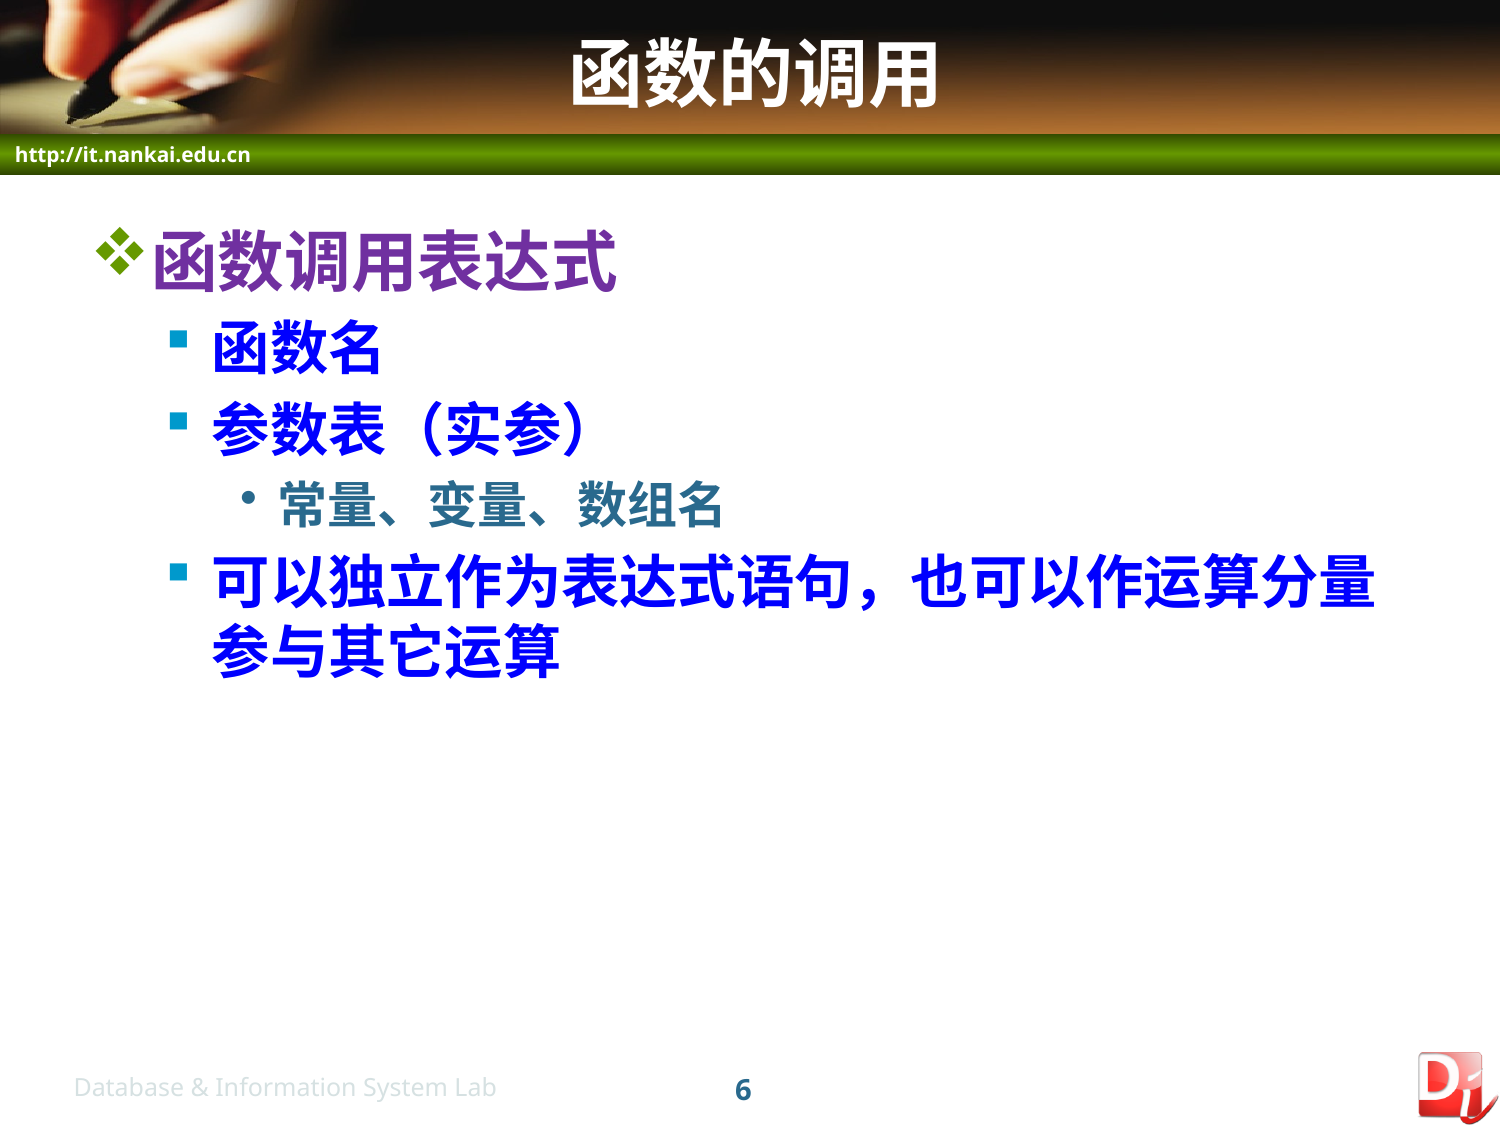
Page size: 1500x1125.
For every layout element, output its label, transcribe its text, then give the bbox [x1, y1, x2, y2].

title 函数的调用 [74, 24, 1438, 118]
slide_number 6 [607, 1063, 880, 1112]
picture [1417, 1052, 1500, 1125]
picture [0, 0, 1500, 134]
list 函数调用表达式 函数名 参数表（实参） 常量、变量、数组名 可以独立作为表达式语句，也可以作运算分量参与其它运算 [74, 212, 1413, 1038]
footer Database & Information System Lab [58, 1064, 598, 1114]
